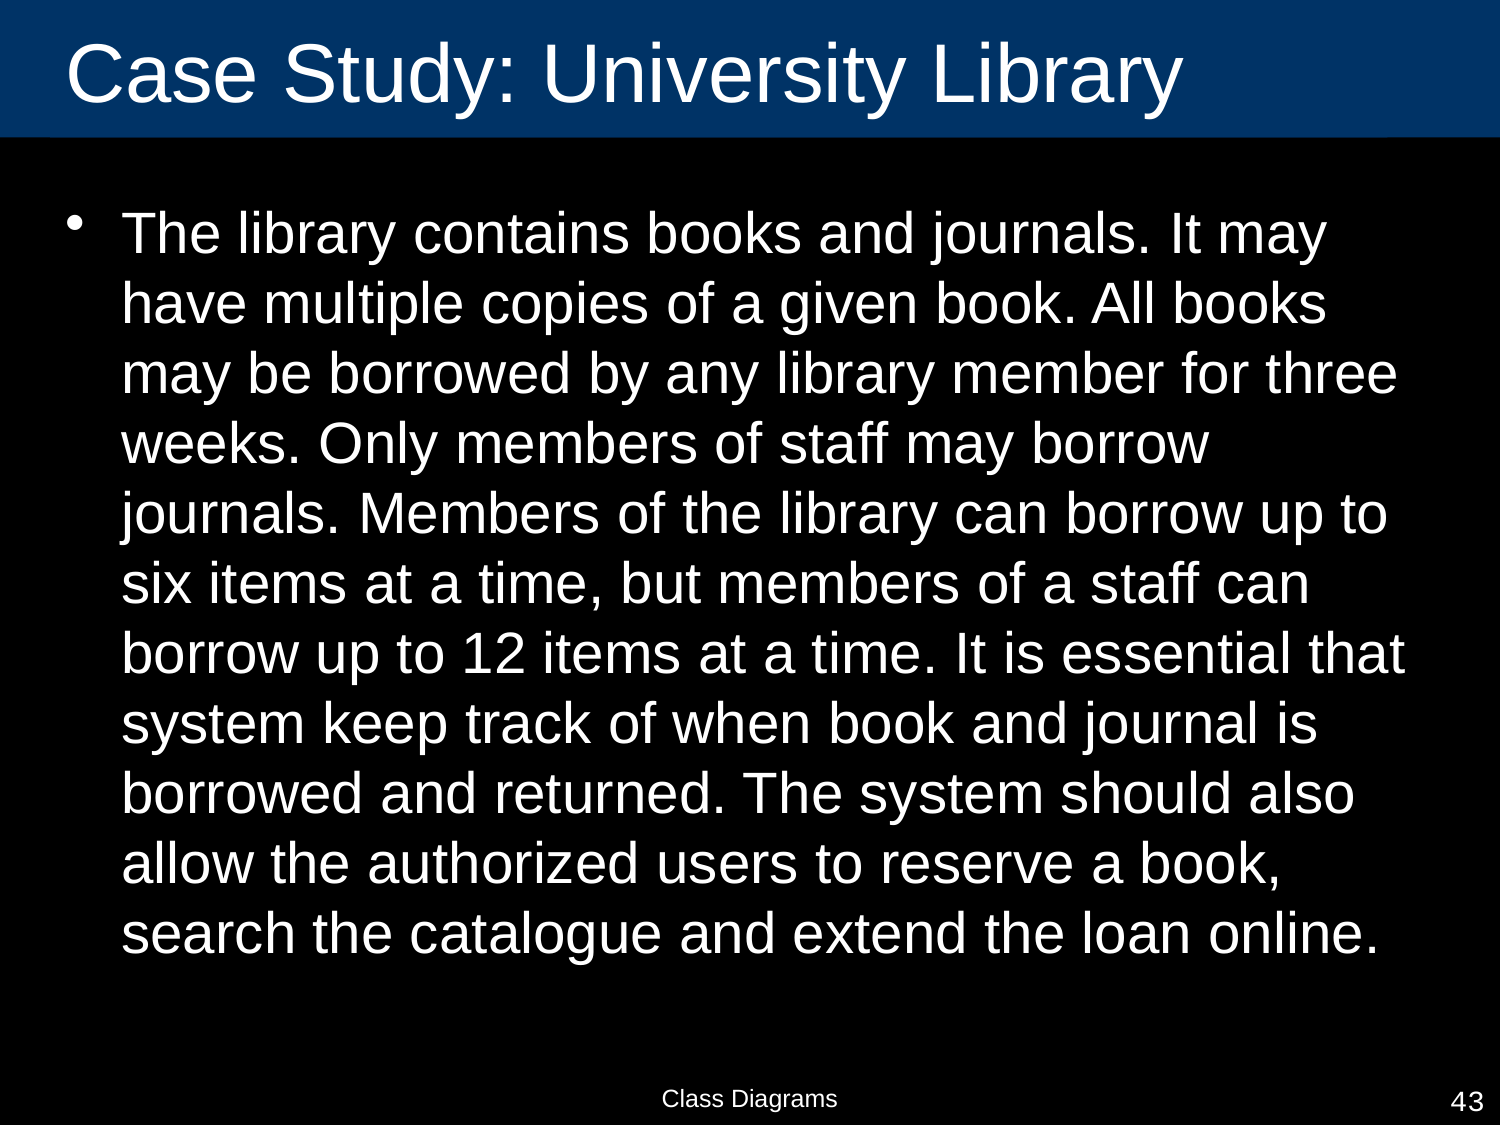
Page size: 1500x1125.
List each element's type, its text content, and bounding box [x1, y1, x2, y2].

footer Class Diagrams [512, 1074, 988, 1125]
title Case Study: University Library [49, 0, 1388, 138]
list The library contains books and journals. It may have multiple copies of a given book. All books may be borrowed by any library member for three weeks. Only members of staff may borrow journals. Members of the library can borrow up to six items at a time, but members of a staff can borrow up to 12 items at a time. It is essential that system keep track of when book and journal is borrowed and returned. The system should also allow the authorized users to reserve a book, search the catalogue and extend the loan online. [49, 187, 1463, 1051]
slide_number 43 [1187, 1074, 1500, 1125]
